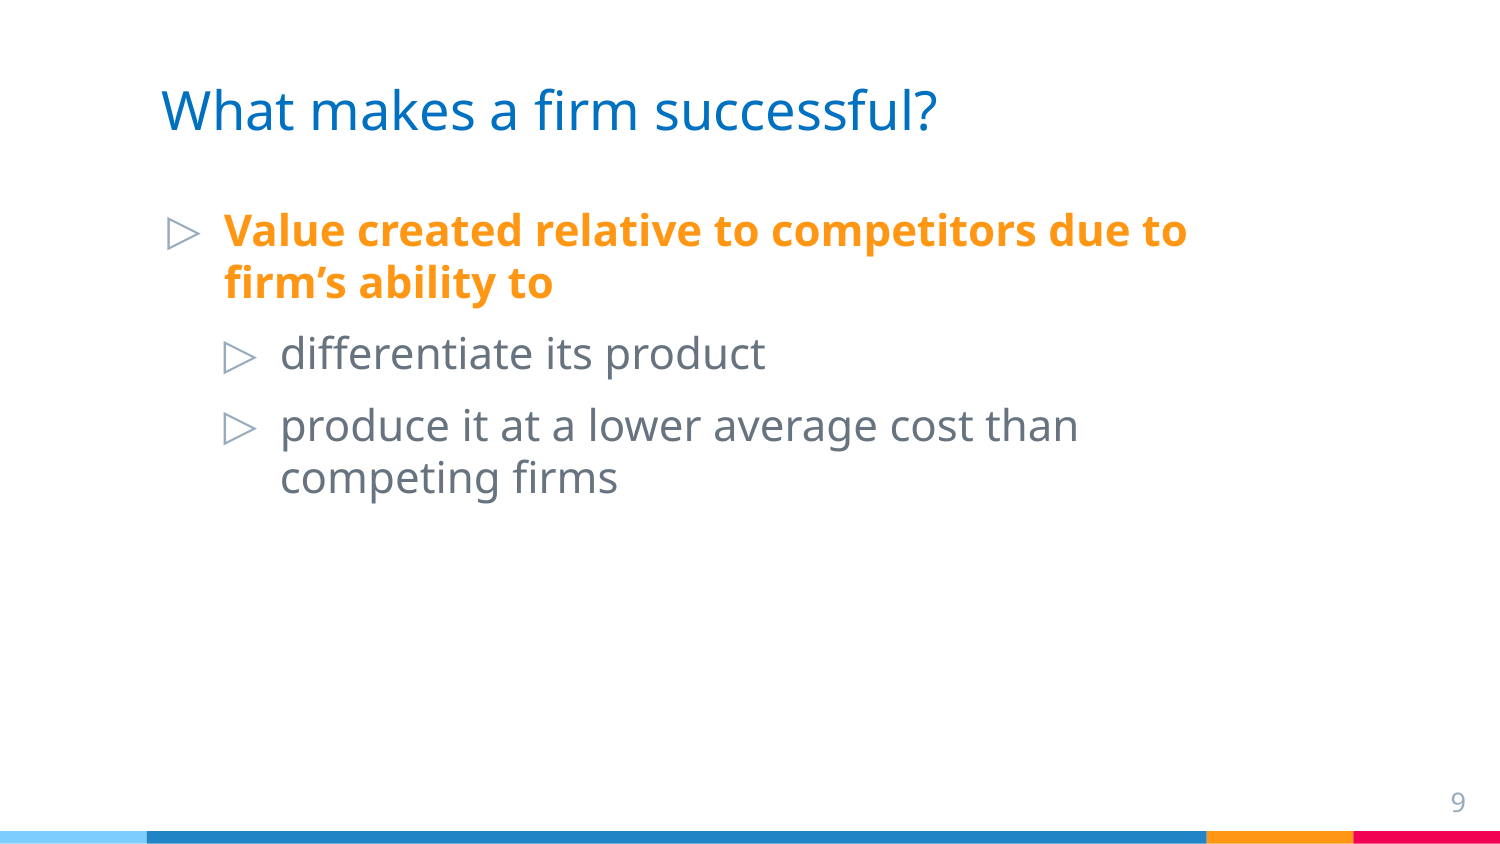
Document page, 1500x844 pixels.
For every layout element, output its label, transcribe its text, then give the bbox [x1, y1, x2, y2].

list Value created relative to competitors due to firm’s ability to differentiate its product produce it at a lower average cost than competing firms [152, 187, 1300, 762]
title What makes a firm successful? [146, 63, 1358, 157]
slide_number 9 [1391, 770, 1482, 822]
